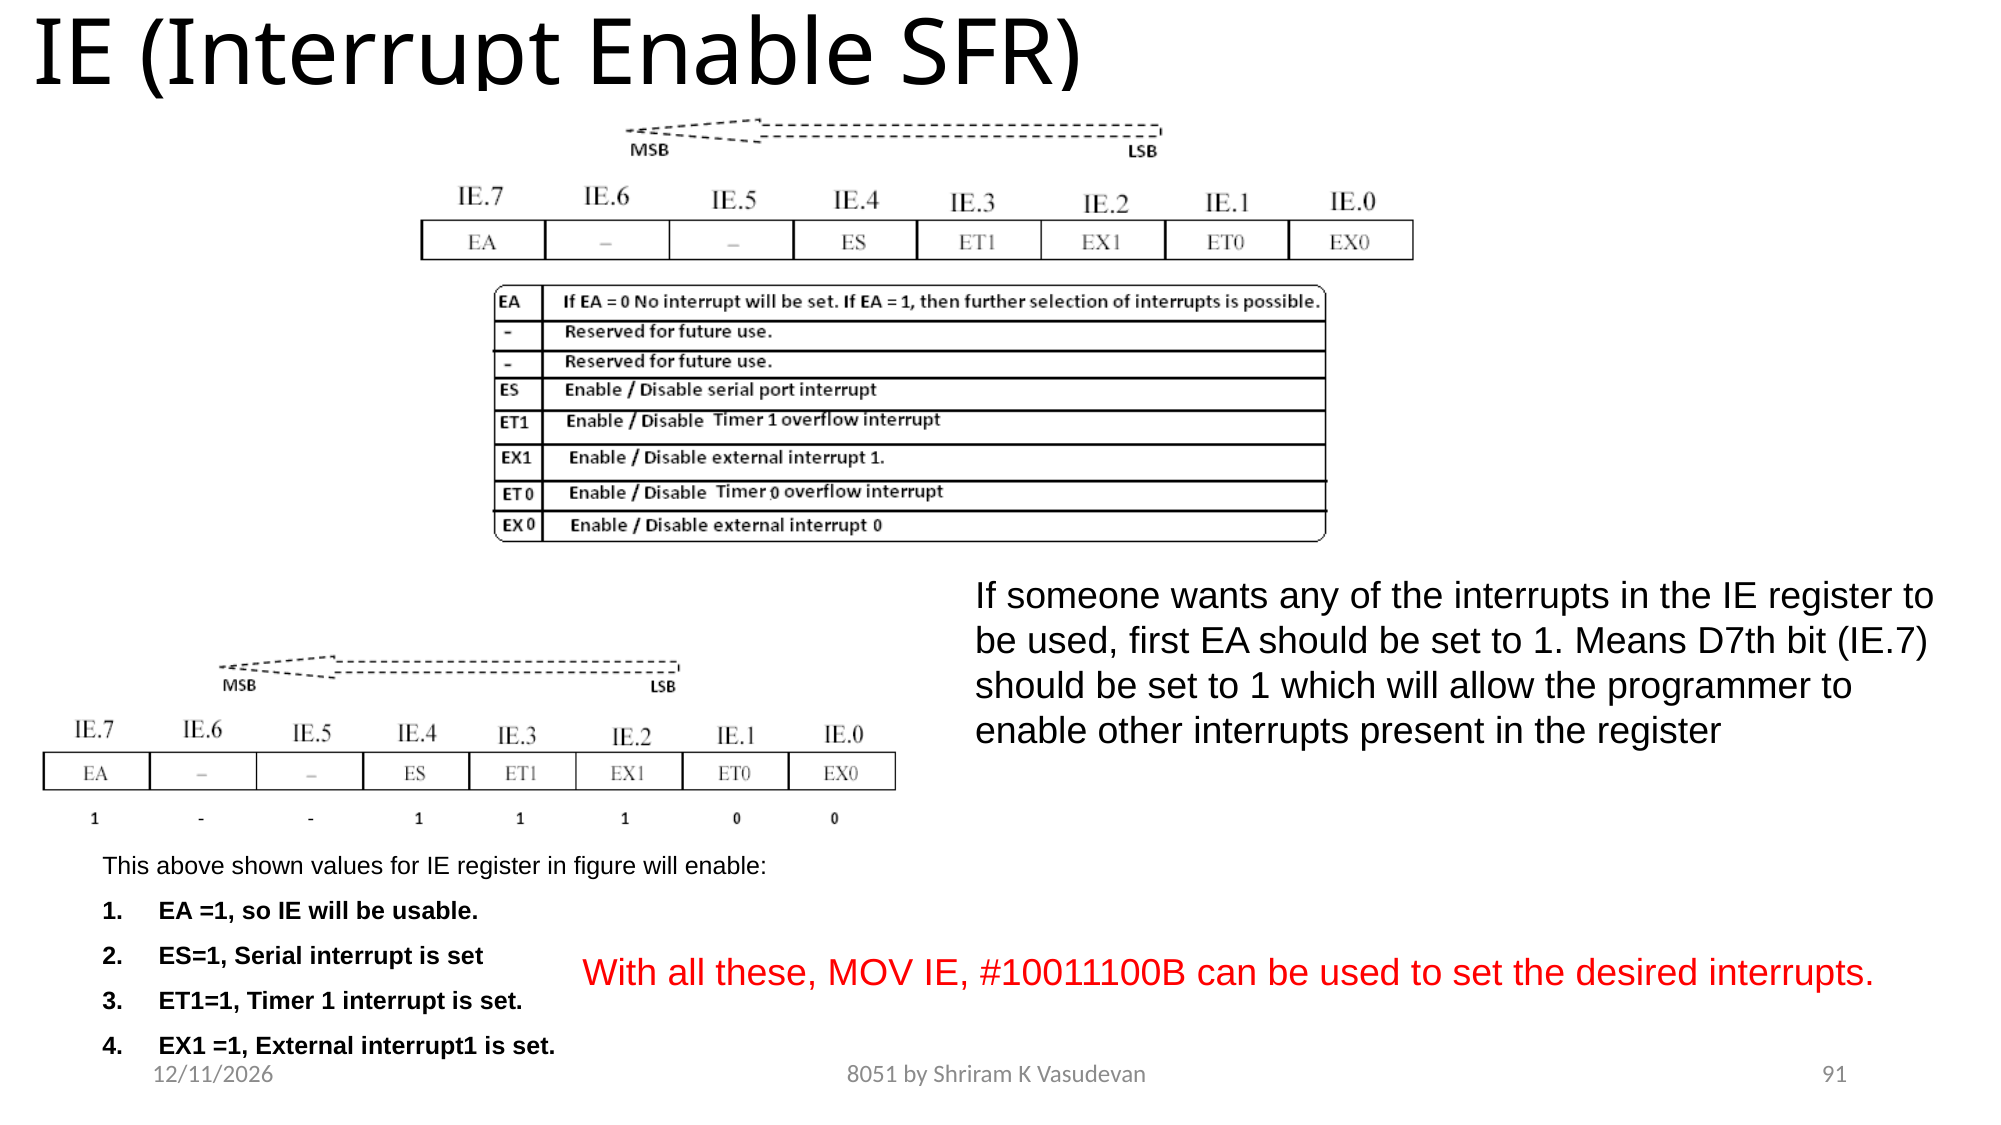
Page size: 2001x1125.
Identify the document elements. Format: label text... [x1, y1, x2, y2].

slide_number 91 [1412, 1042, 1863, 1103]
text_box With all these, MOV IE, #10011100B can be used to set the desired interrupts. [567, 918, 1977, 1001]
title IE (Interrupt Enable SFR) [19, 0, 1744, 164]
picture [404, 91, 1461, 564]
text_box This above shown values for IE register in figure will enable: EA =1, so IE will be usable. ES=1, Serial interrupt is set ET1=1, Timer 1 interrupt is set. EX1 =1, External interrupt1 is set. [87, 827, 1088, 1067]
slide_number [137, 1067, 588, 1103]
text_box If someone wants any of the interrupts in the IE register to be used, first EA should be set to 1. Means D7th bit (IE.7) should be set to 1 which will allow the programmer to enable other interrupts present in the register [960, 563, 1961, 759]
footer 8051 by Shriram K Vasudevan [662, 1042, 1338, 1103]
picture [26, 642, 933, 850]
